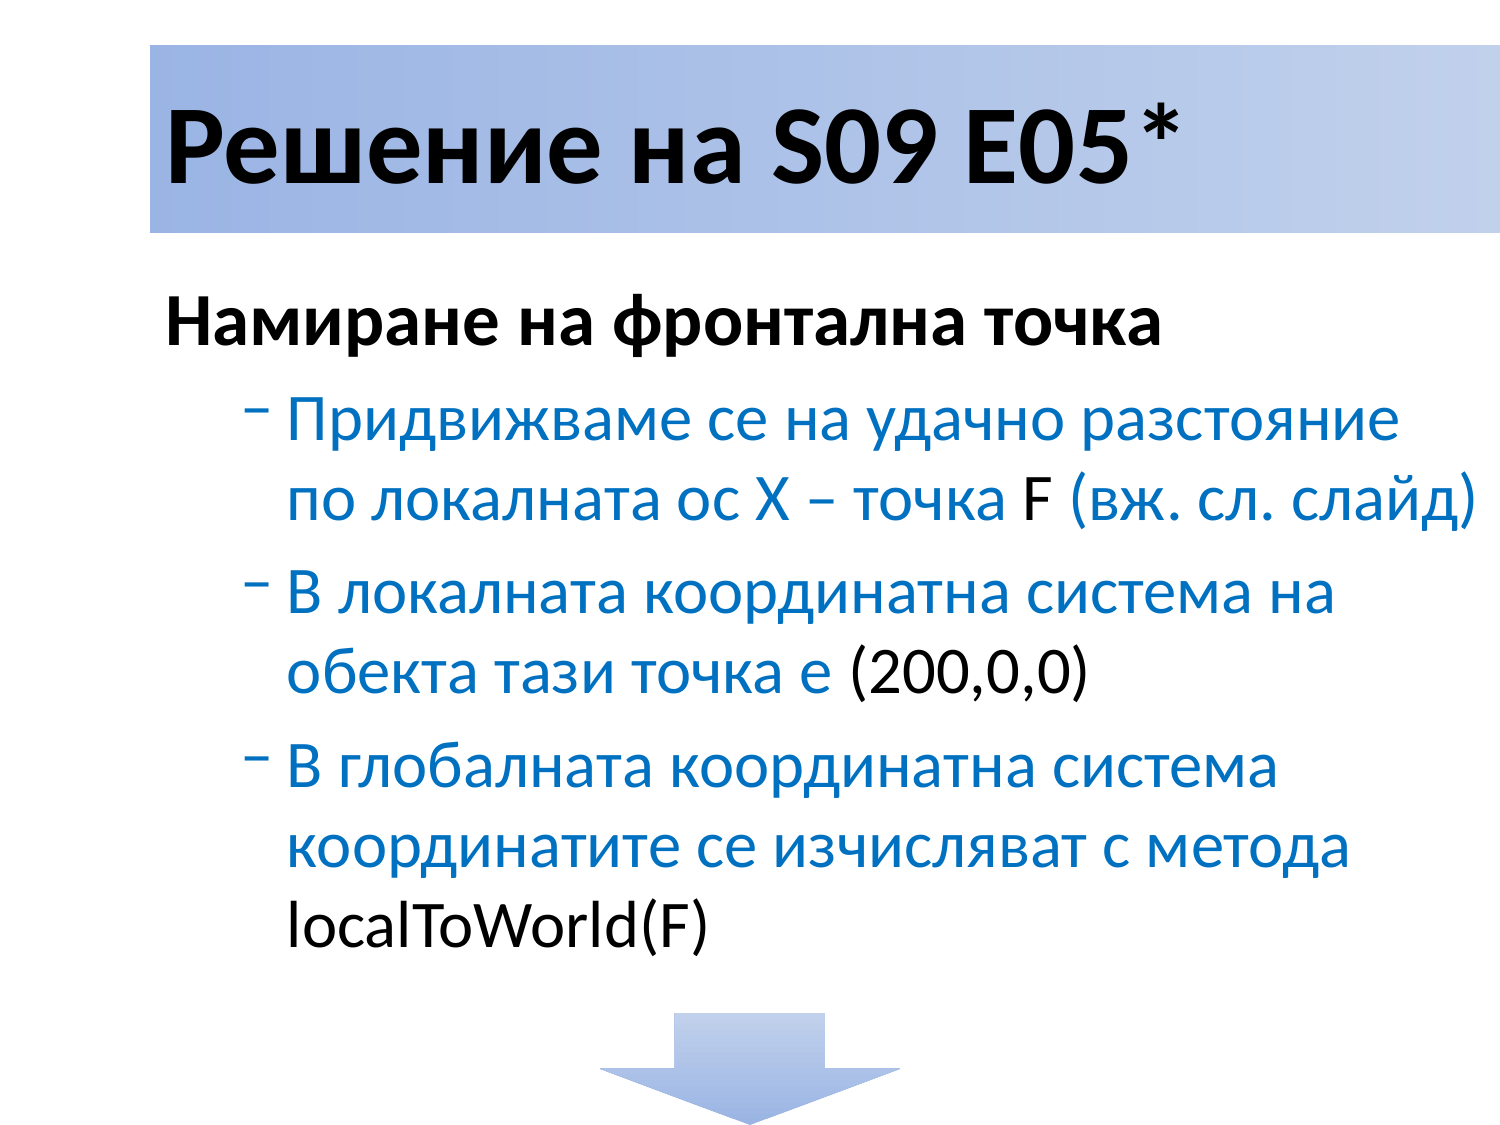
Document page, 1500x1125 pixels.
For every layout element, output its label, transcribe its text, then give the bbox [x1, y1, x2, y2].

text_box [597, 1010, 903, 1125]
list Намиране на фронтална точка Придвижваме се на удачно разстояние по локалната ос X – точка F (вж. сл. слайд) В локалната координатна система на обекта тази точка е (200,0,0) В глобалната координатна система координатите се изчисляват с метода localToWorld(F) [150, 262, 1500, 1100]
title Решение на S09 E05* [150, 45, 1500, 233]
